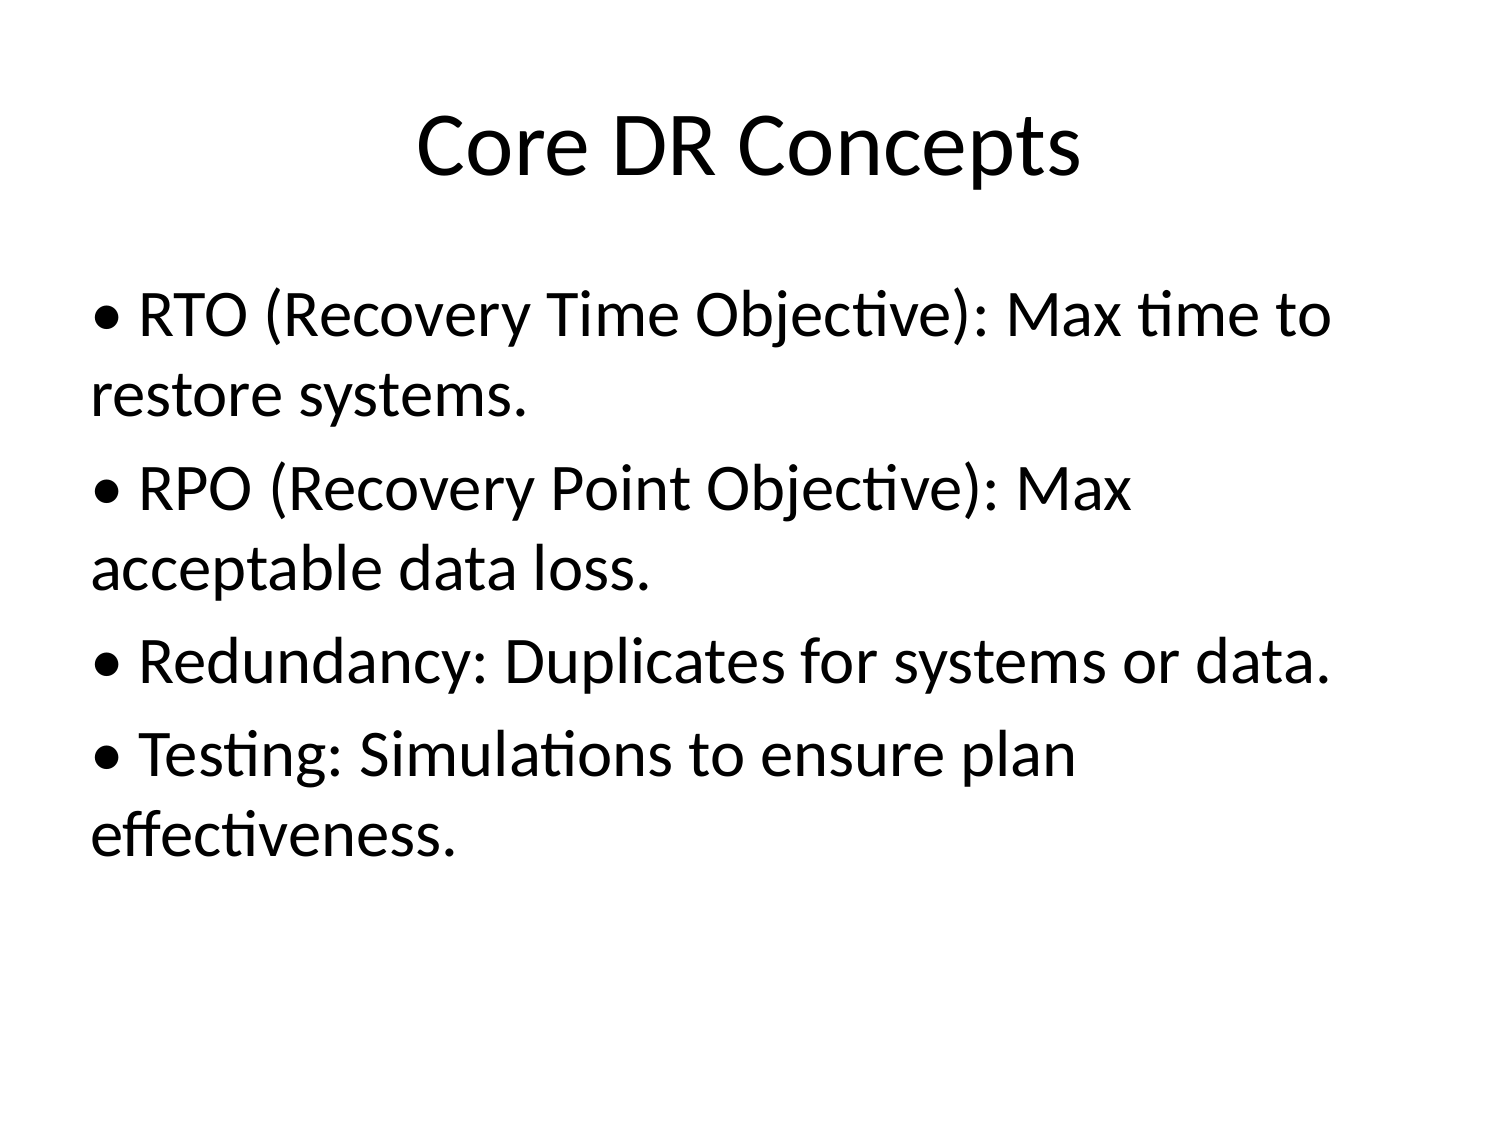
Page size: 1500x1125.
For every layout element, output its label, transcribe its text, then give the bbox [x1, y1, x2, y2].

title Core DR Concepts [75, 45, 1425, 233]
list • RTO (Recovery Time Objective): Max time to restore systems. • RPO (Recovery Point Objective): Max acceptable data loss. • Redundancy: Duplicates for systems or data. • Testing: Simulations to ensure plan effectiveness. [75, 262, 1425, 1005]
